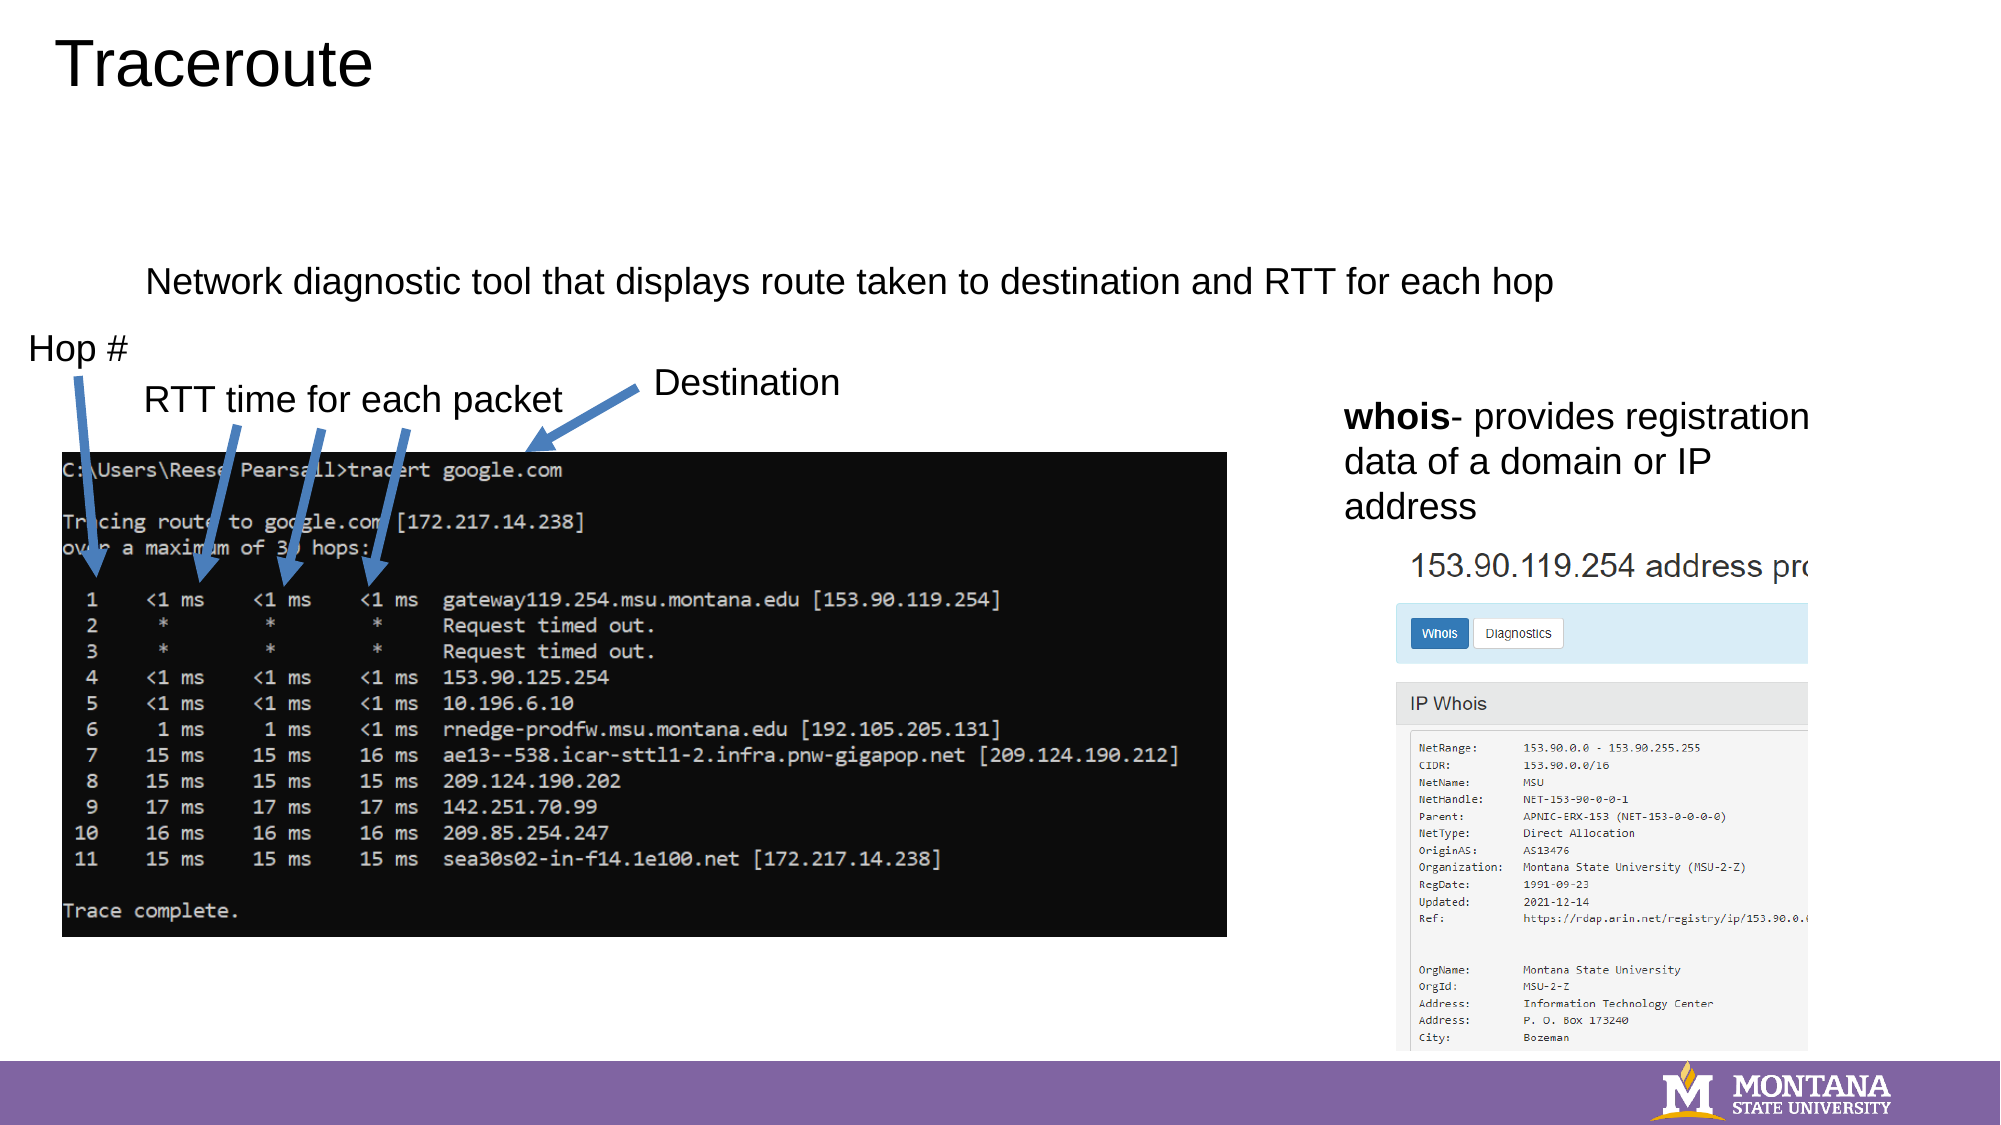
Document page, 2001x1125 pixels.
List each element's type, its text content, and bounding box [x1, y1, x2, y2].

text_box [199, 424, 238, 584]
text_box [0, 1060, 1646, 1125]
text_box Destination [638, 351, 867, 411]
picture [1649, 1060, 1892, 1122]
text_box Traceroute [40, 12, 390, 108]
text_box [524, 387, 638, 453]
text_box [819, 577, 1341, 626]
picture [62, 451, 1227, 938]
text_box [1892, 1060, 2000, 1125]
text_box whois- provides registration data of a domain or IP address [1329, 384, 1854, 535]
text_box RTT time for each packet [128, 367, 579, 428]
text_box Network diagnostic tool that displays route taken to destination and RTT for each hop [130, 249, 1613, 310]
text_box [368, 428, 407, 587]
picture [1388, 530, 1808, 1051]
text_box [77, 376, 97, 578]
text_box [283, 428, 322, 587]
text_box Hop # [13, 316, 143, 377]
